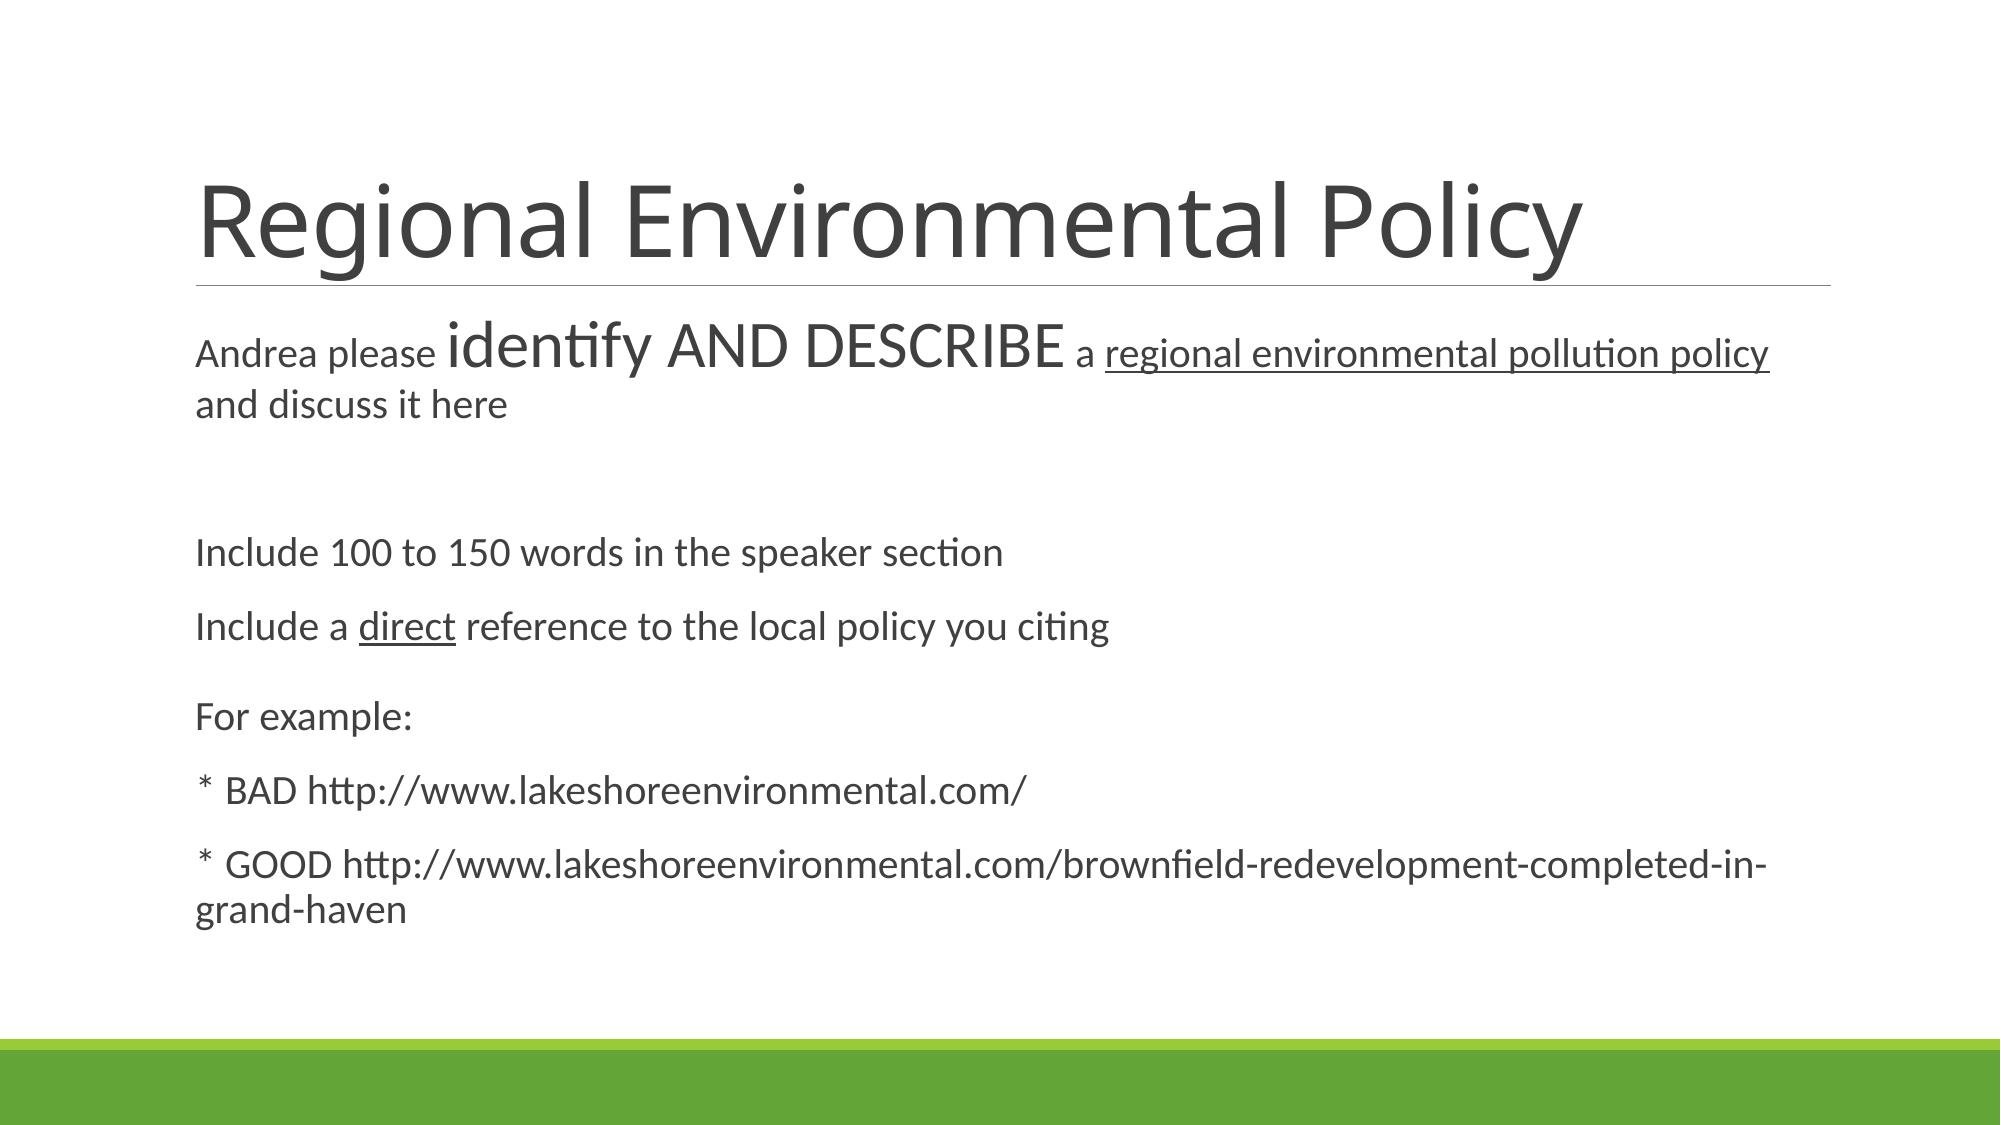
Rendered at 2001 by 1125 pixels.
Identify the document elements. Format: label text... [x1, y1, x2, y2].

title Regional Environmental Policy [180, 47, 1830, 285]
list Andrea please identify AND DESCRIBE a regional environmental pollution policy and discuss it here Include 100 to 150 words in the speaker section Include a direct reference to the local policy you citing For example: * BAD http://www.lakeshoreenvironmental.com/ * GOOD http://www.lakeshoreenvironmental.com/brownfield-redevelopment-completed-in-grand-haven [180, 302, 1830, 963]
